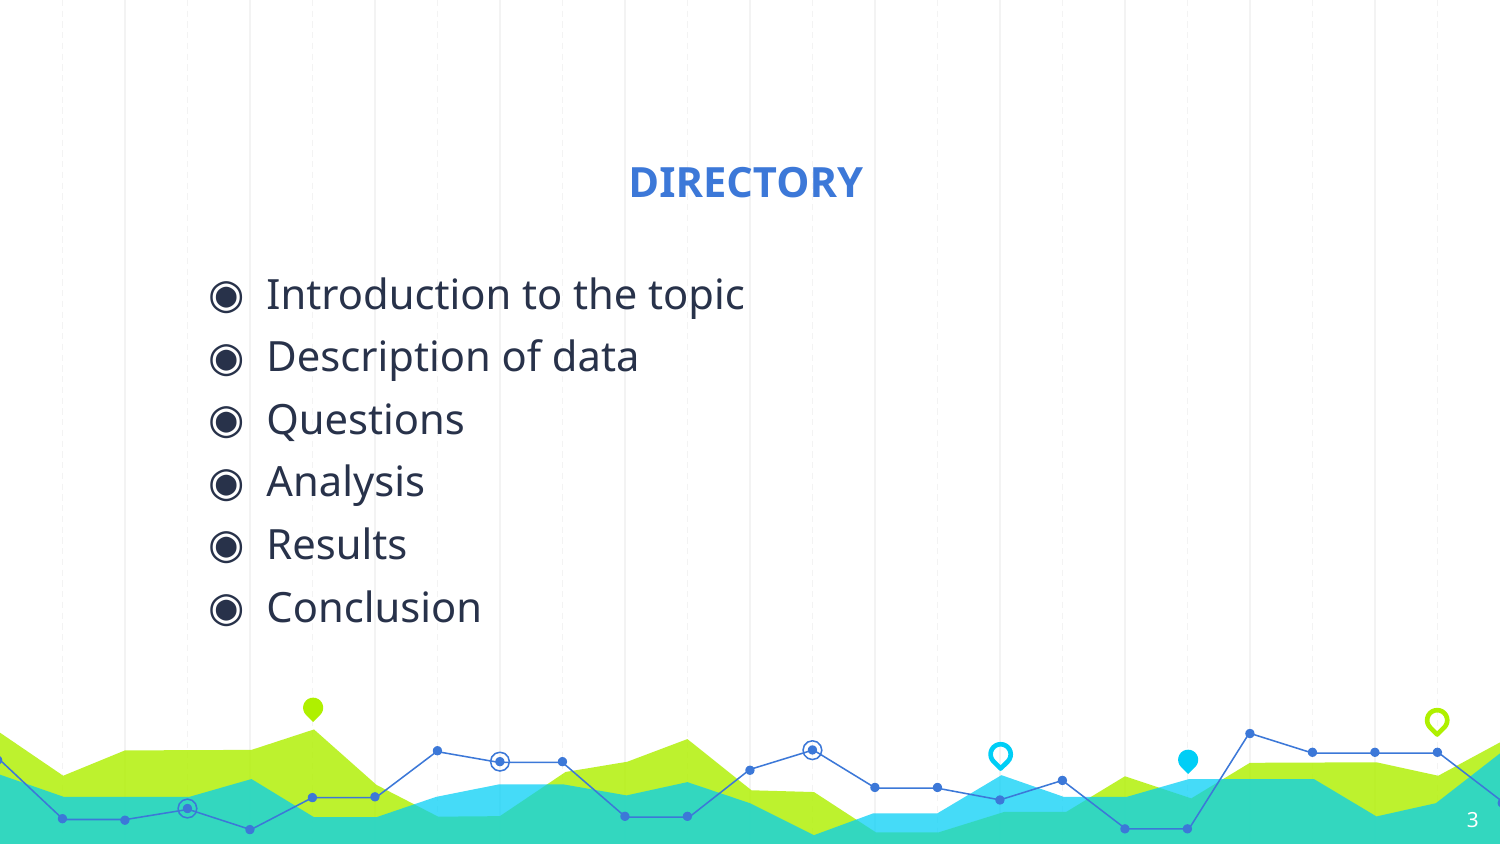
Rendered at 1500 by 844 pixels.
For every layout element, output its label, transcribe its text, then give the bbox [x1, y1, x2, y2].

title DIRECTORY [171, 103, 1320, 222]
slide_number 3 [1403, 791, 1494, 844]
list Introduction to the topic Description of data Questions Analysis Results Conclusion [176, 252, 1325, 666]
